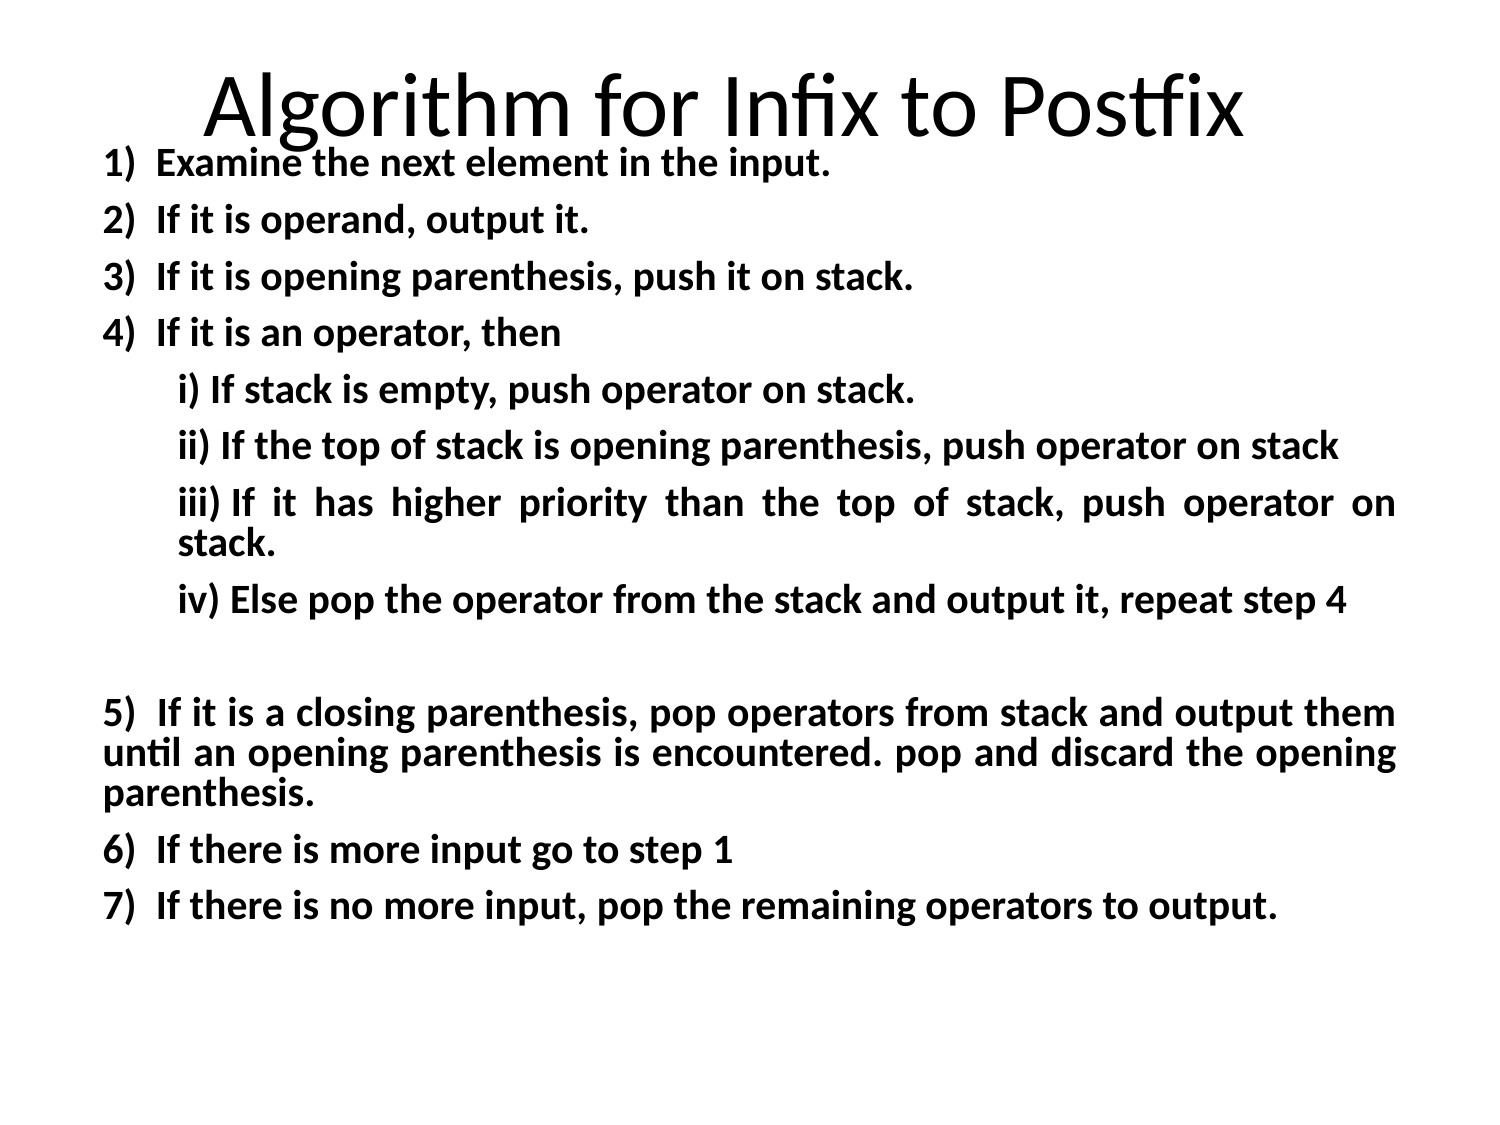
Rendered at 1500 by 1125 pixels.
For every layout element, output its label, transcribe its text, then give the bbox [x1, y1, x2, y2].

subtitle 1) Examine the next element in the input. 2) If it is operand, output it. 3) If it is opening parenthesis, push it on stack. 4) If it is an operator, then i) If stack is empty, push operator on stack. ii) If the top of stack is opening parenthesis, push operator on stack iii) If it has higher priority than the top of stack, push operator on stack. iv) Else pop the operator from the stack and output it, repeat step 4 5) If it is a closing parenthesis, pop operators from stack and output them until an opening parenthesis is encountered. pop and discard the opening parenthesis. 6) If there is more input go to step 1 7) If there is no more input, pop the remaining operators to output. [87, 137, 1413, 1000]
title Algorithm for Infix to Postfix [87, 37, 1363, 163]
